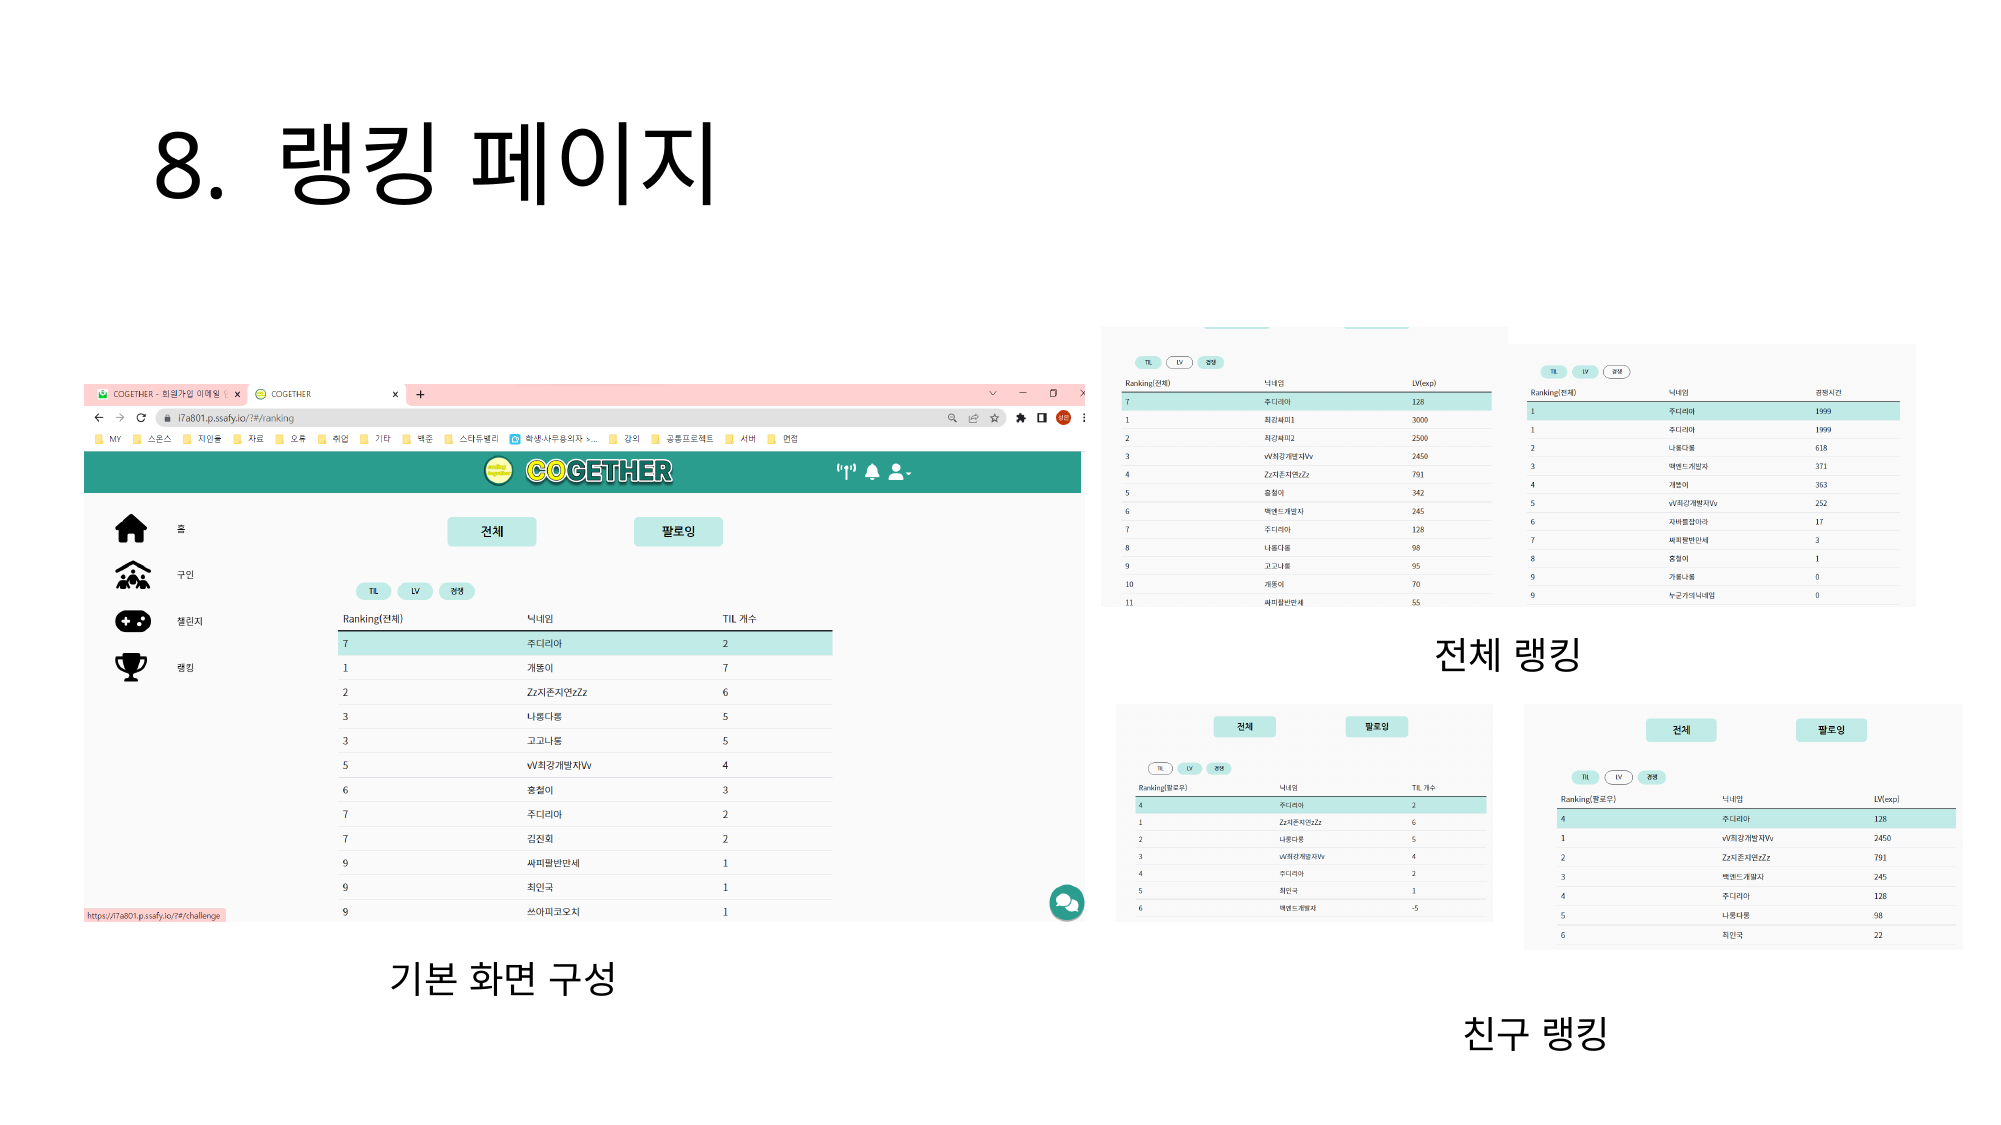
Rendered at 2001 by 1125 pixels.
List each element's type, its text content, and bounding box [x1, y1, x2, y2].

text_box 전체 랭킹 [1419, 625, 1647, 685]
picture [1116, 704, 1493, 922]
picture [84, 384, 1085, 922]
text_box 친구 랭킹 [1447, 1003, 1674, 1064]
title 8. 랭킹 페이지 [137, 59, 1863, 278]
picture [1101, 327, 1916, 607]
text_box 기본 화면 구성 [375, 948, 681, 1009]
picture [1524, 704, 1963, 950]
